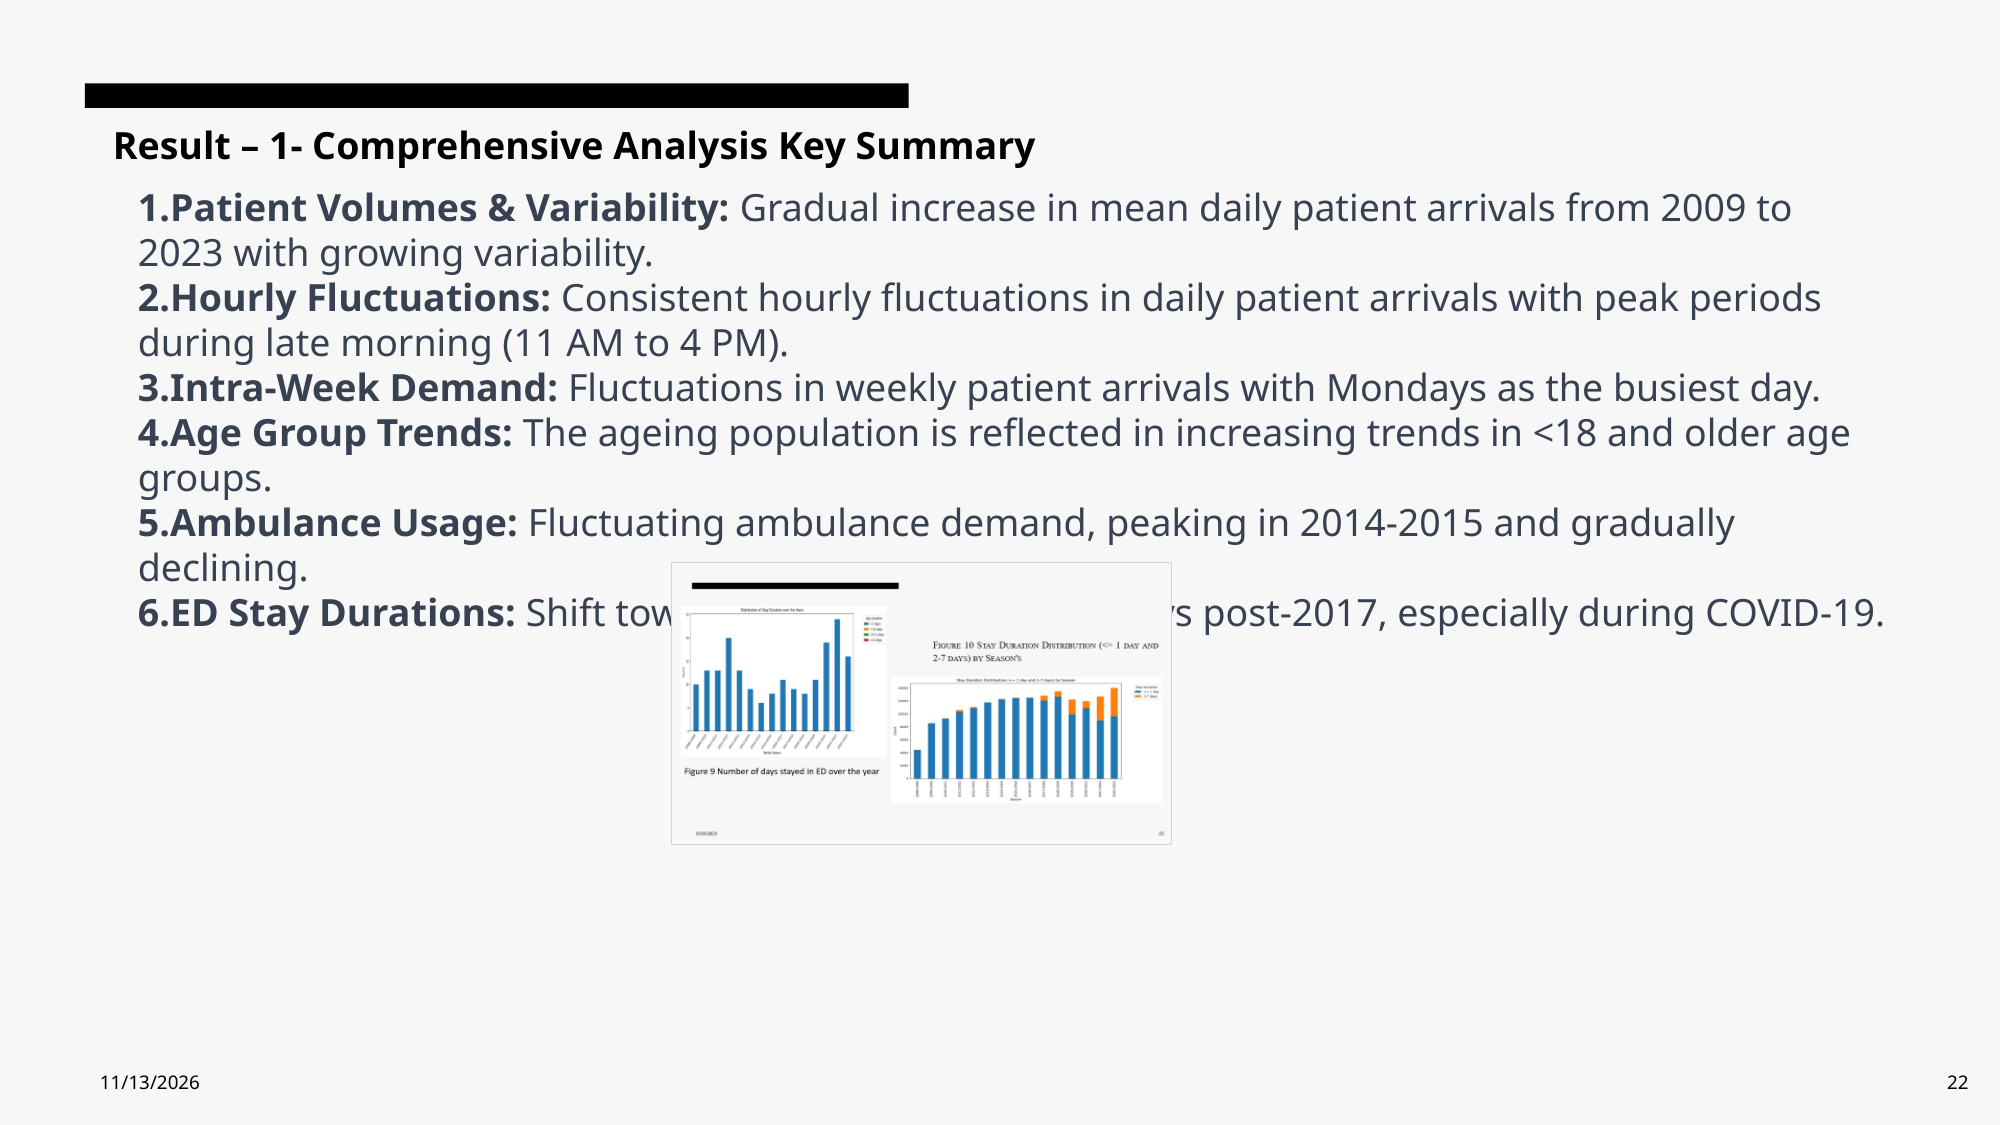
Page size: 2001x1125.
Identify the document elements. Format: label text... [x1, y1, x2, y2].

text_box Patient Volumes & Variability: Gradual increase in mean daily patient arrivals from 2009 to 2023 with growing variability. Hourly Fluctuations: Consistent hourly fluctuations in daily patient arrivals with peak periods during late morning (11 AM to 4 PM). Intra-Week Demand: Fluctuations in weekly patient arrivals with Mondays as the busiest day. Age Group Trends: The ageing population is reflected in increasing trends in <18 and older age groups. Ambulance Usage: Fluctuating ambulance demand, peaking in 2014-2015 and gradually declining. ED Stay Durations: Shift towards more extended ED stays post-2017, especially during COVID-19. [123, 176, 1902, 686]
text_box Result – 1- Comprehensive Analysis Key Summary [98, 120, 1099, 176]
slide_number 22 [1879, 1053, 1984, 1114]
picture [672, 563, 1171, 844]
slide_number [84, 1053, 535, 1114]
